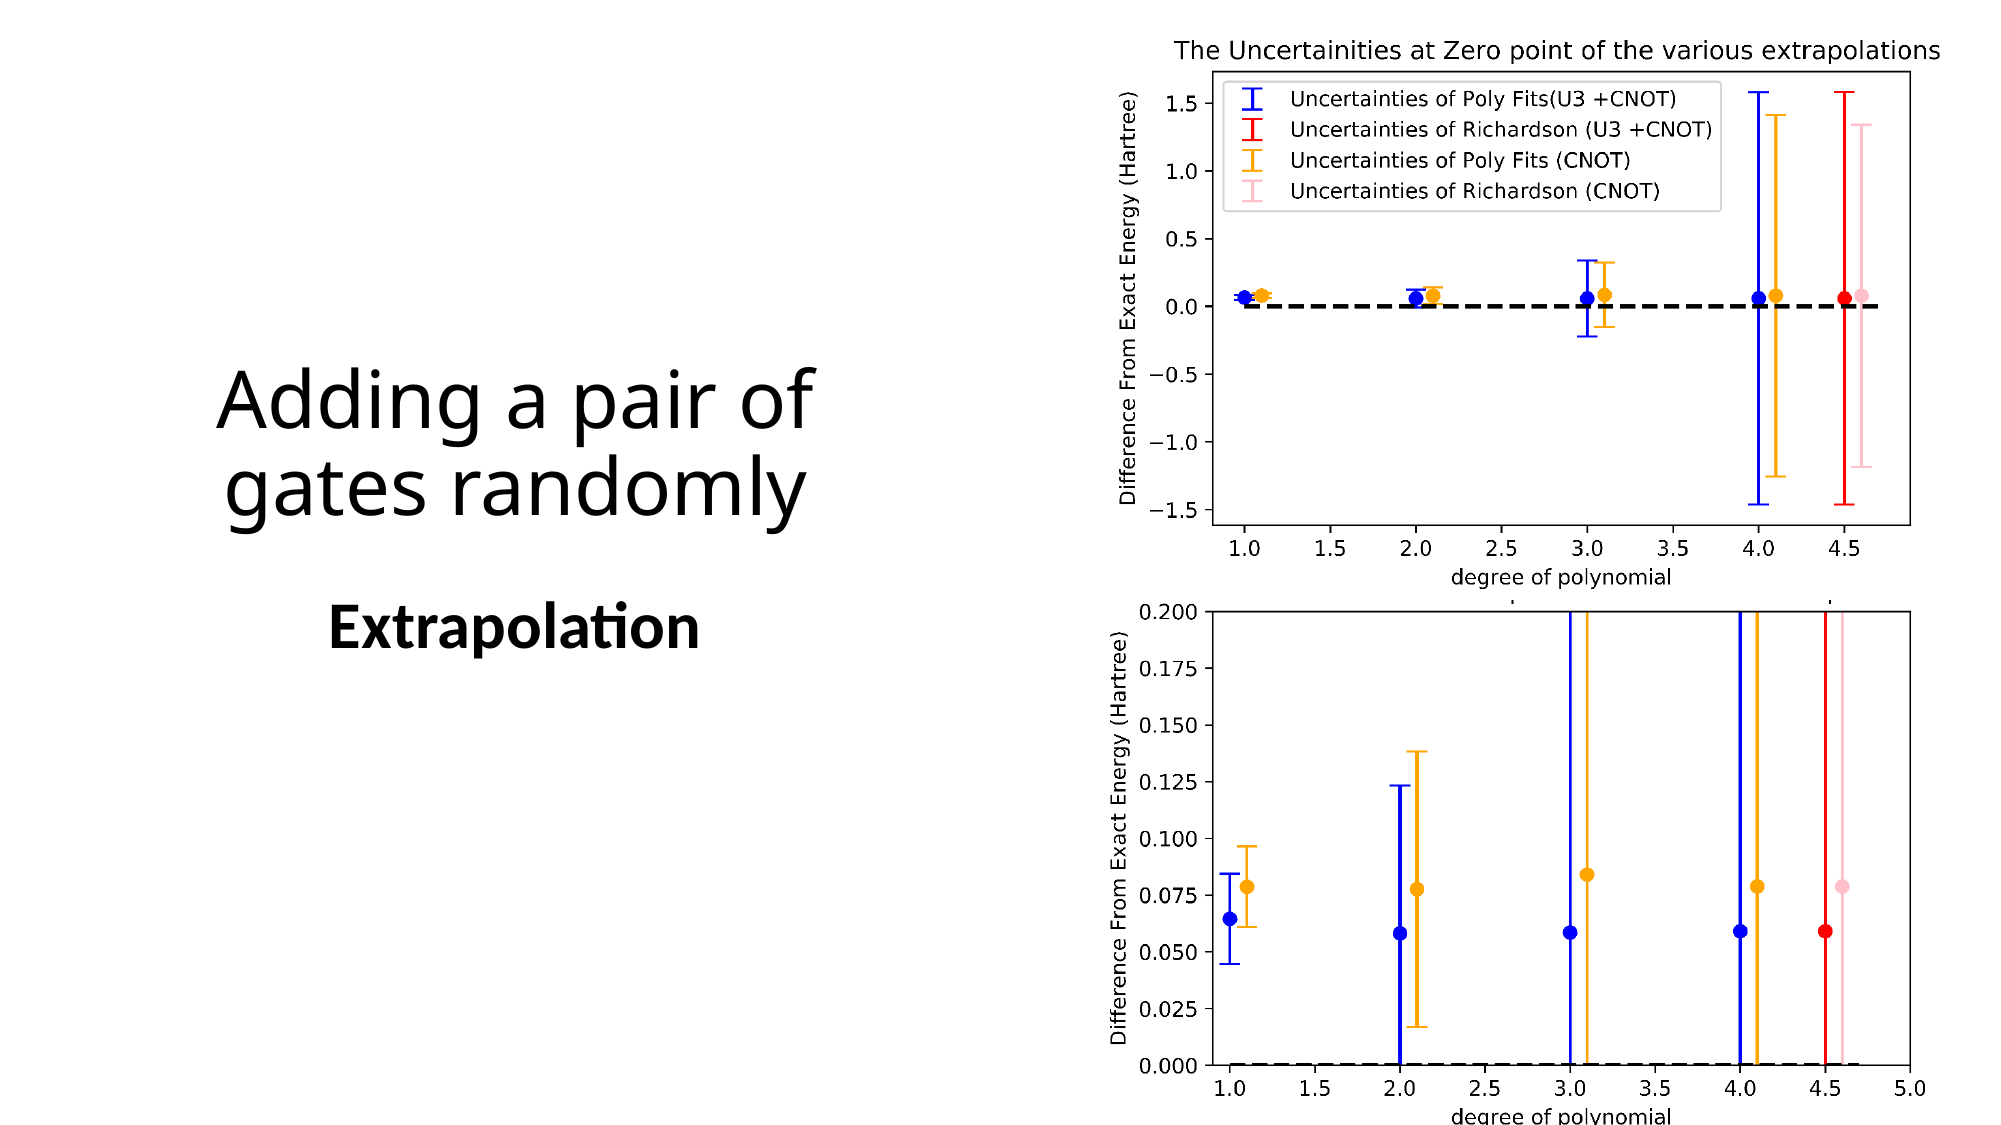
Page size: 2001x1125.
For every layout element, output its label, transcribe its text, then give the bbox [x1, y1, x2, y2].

list Extrapolation [193, 582, 839, 895]
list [1099, 0, 2000, 600]
picture [1099, 600, 2000, 1125]
title Adding a pair of gates randomly [193, 277, 839, 540]
